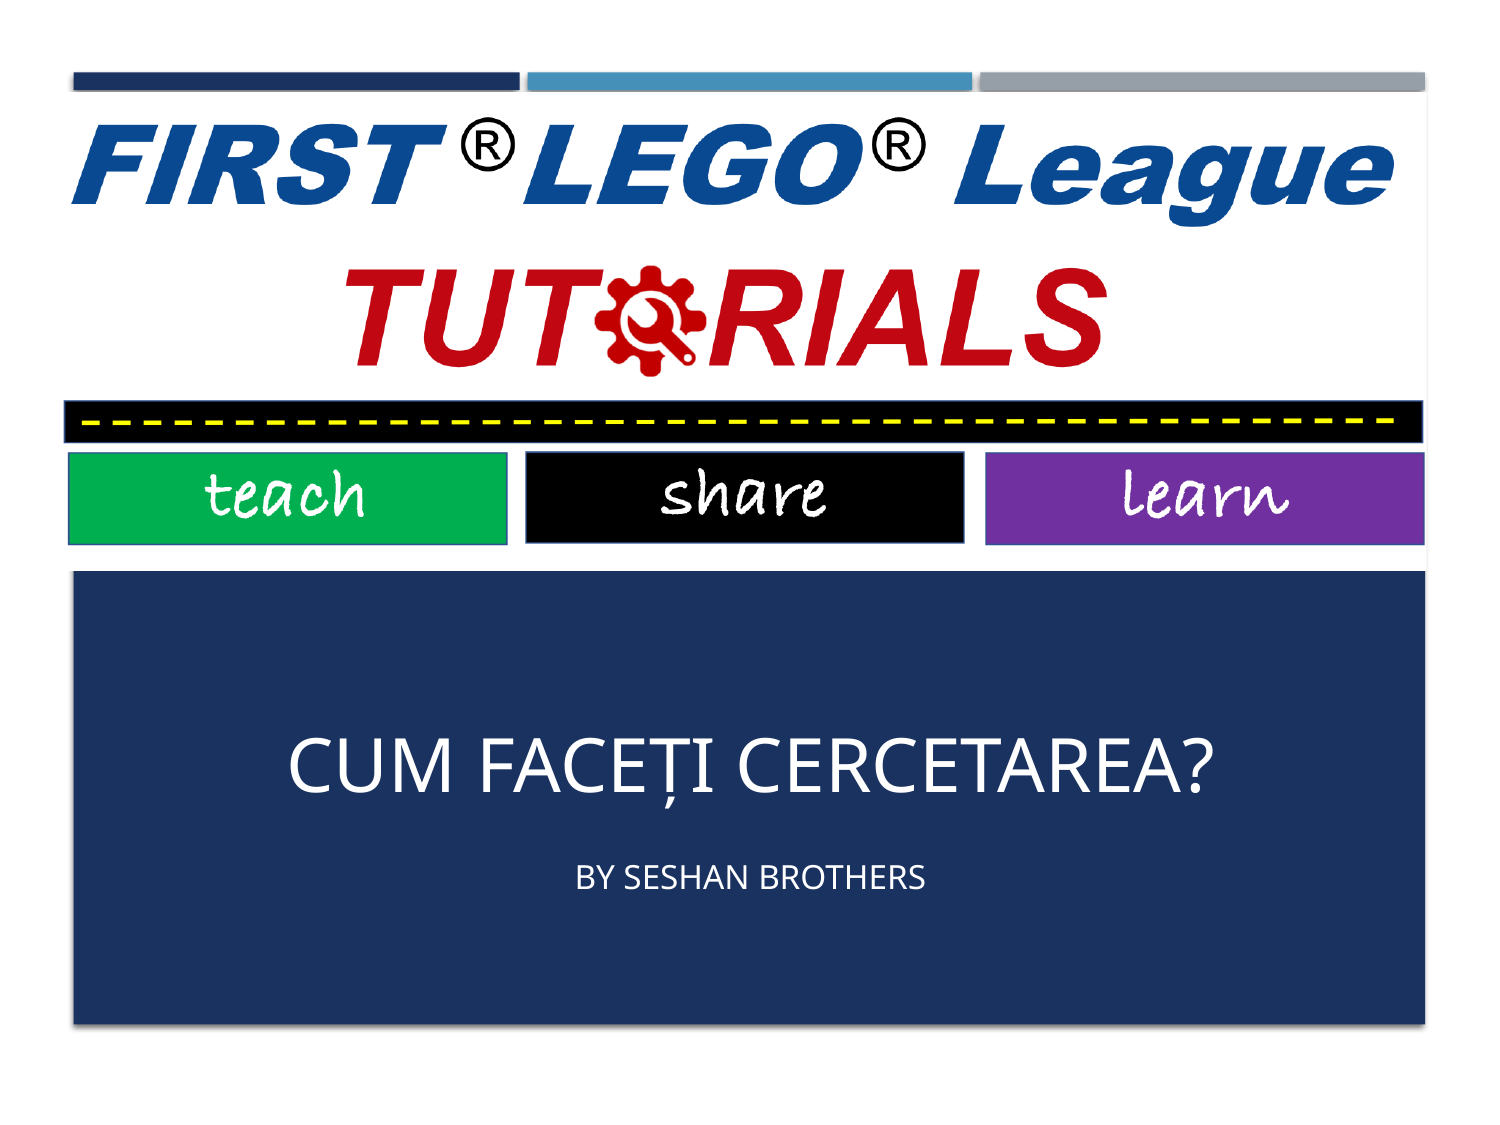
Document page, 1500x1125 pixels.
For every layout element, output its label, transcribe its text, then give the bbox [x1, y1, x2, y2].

picture [54, 92, 1448, 571]
title Cum faceți cercetarea? [95, 645, 1406, 816]
subtitle BY SESHAN BROTHERS [95, 849, 1406, 946]
